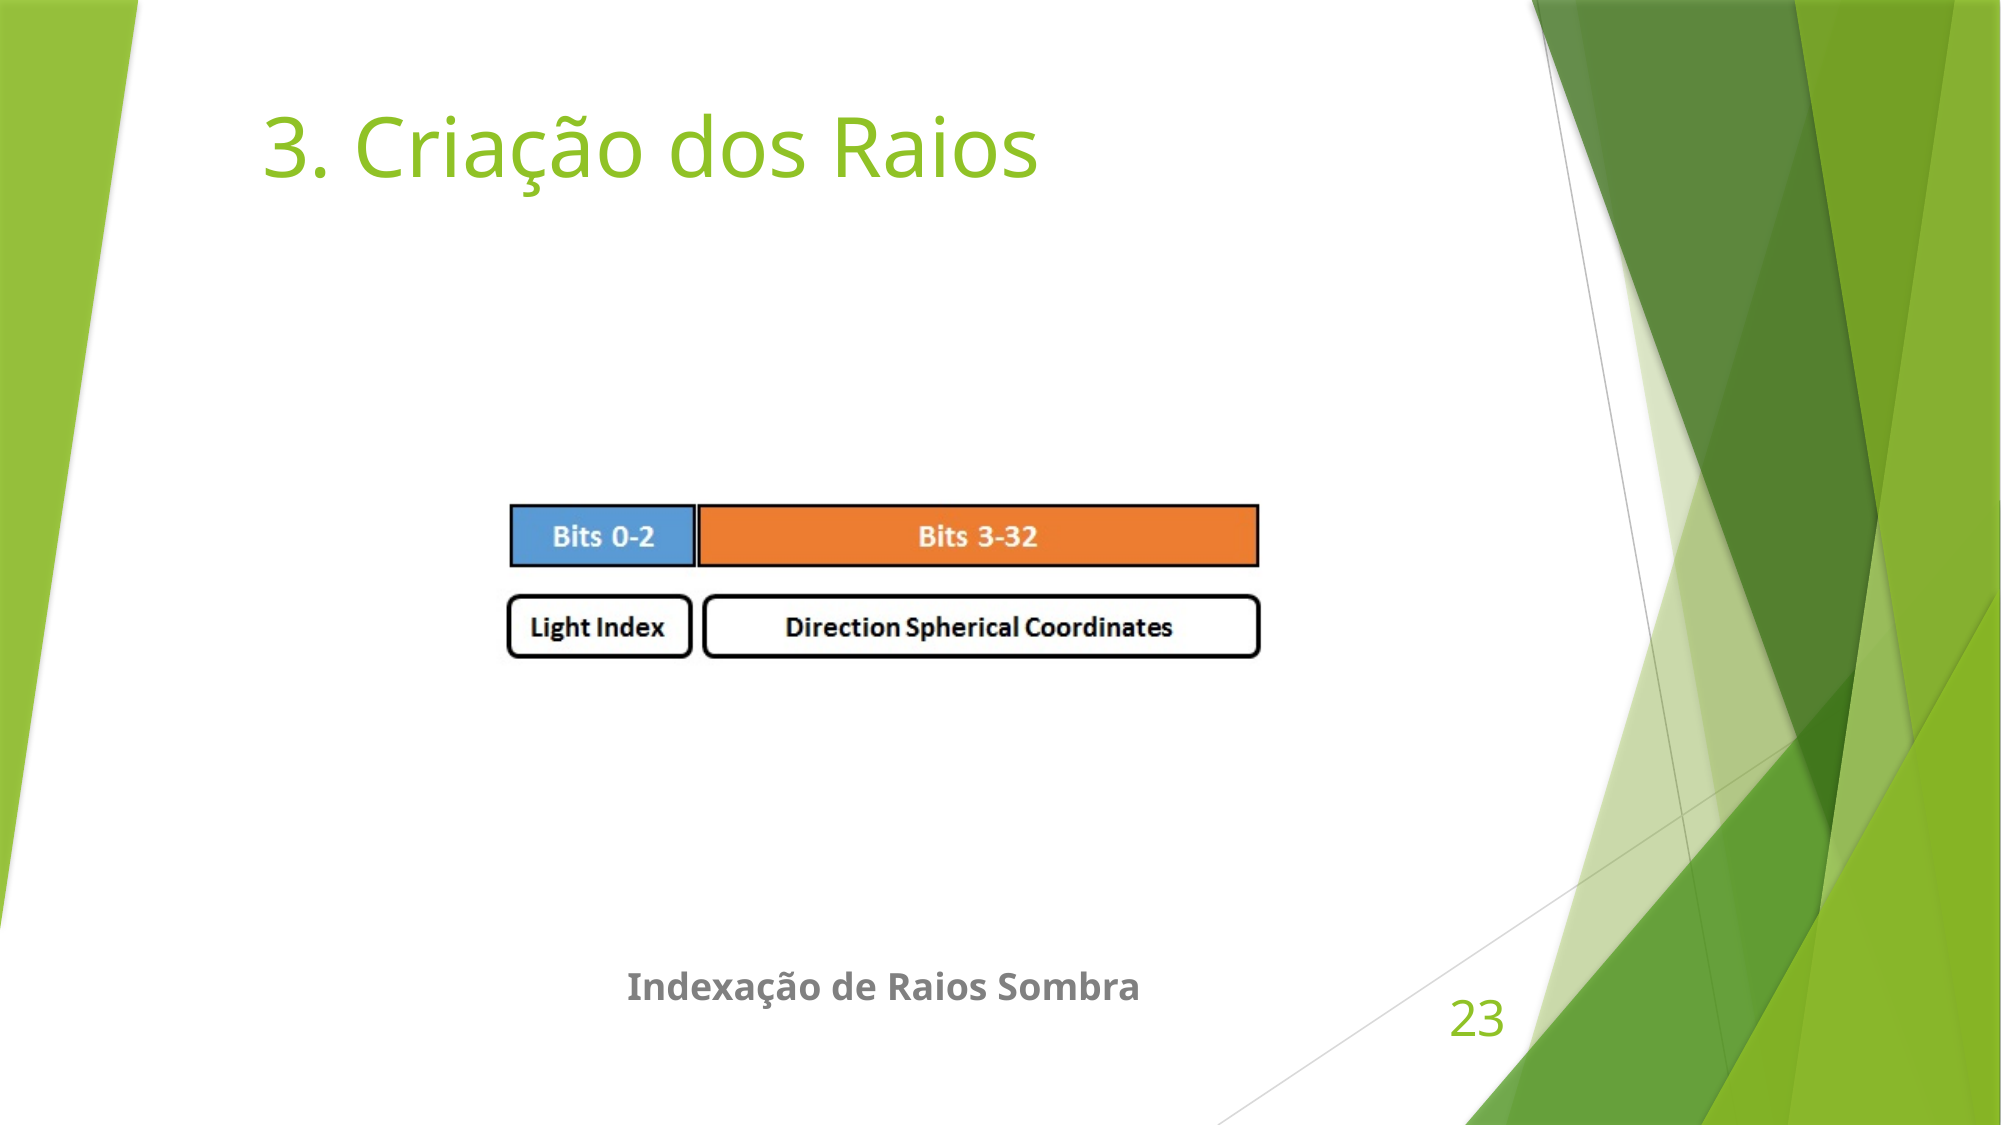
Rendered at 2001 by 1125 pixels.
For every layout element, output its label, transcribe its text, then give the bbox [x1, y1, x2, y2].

subtitle Indexação de Raios Sombra [247, 955, 1522, 1087]
title 3. Criação dos Raios [247, 2, 1522, 202]
picture [485, 476, 1284, 681]
